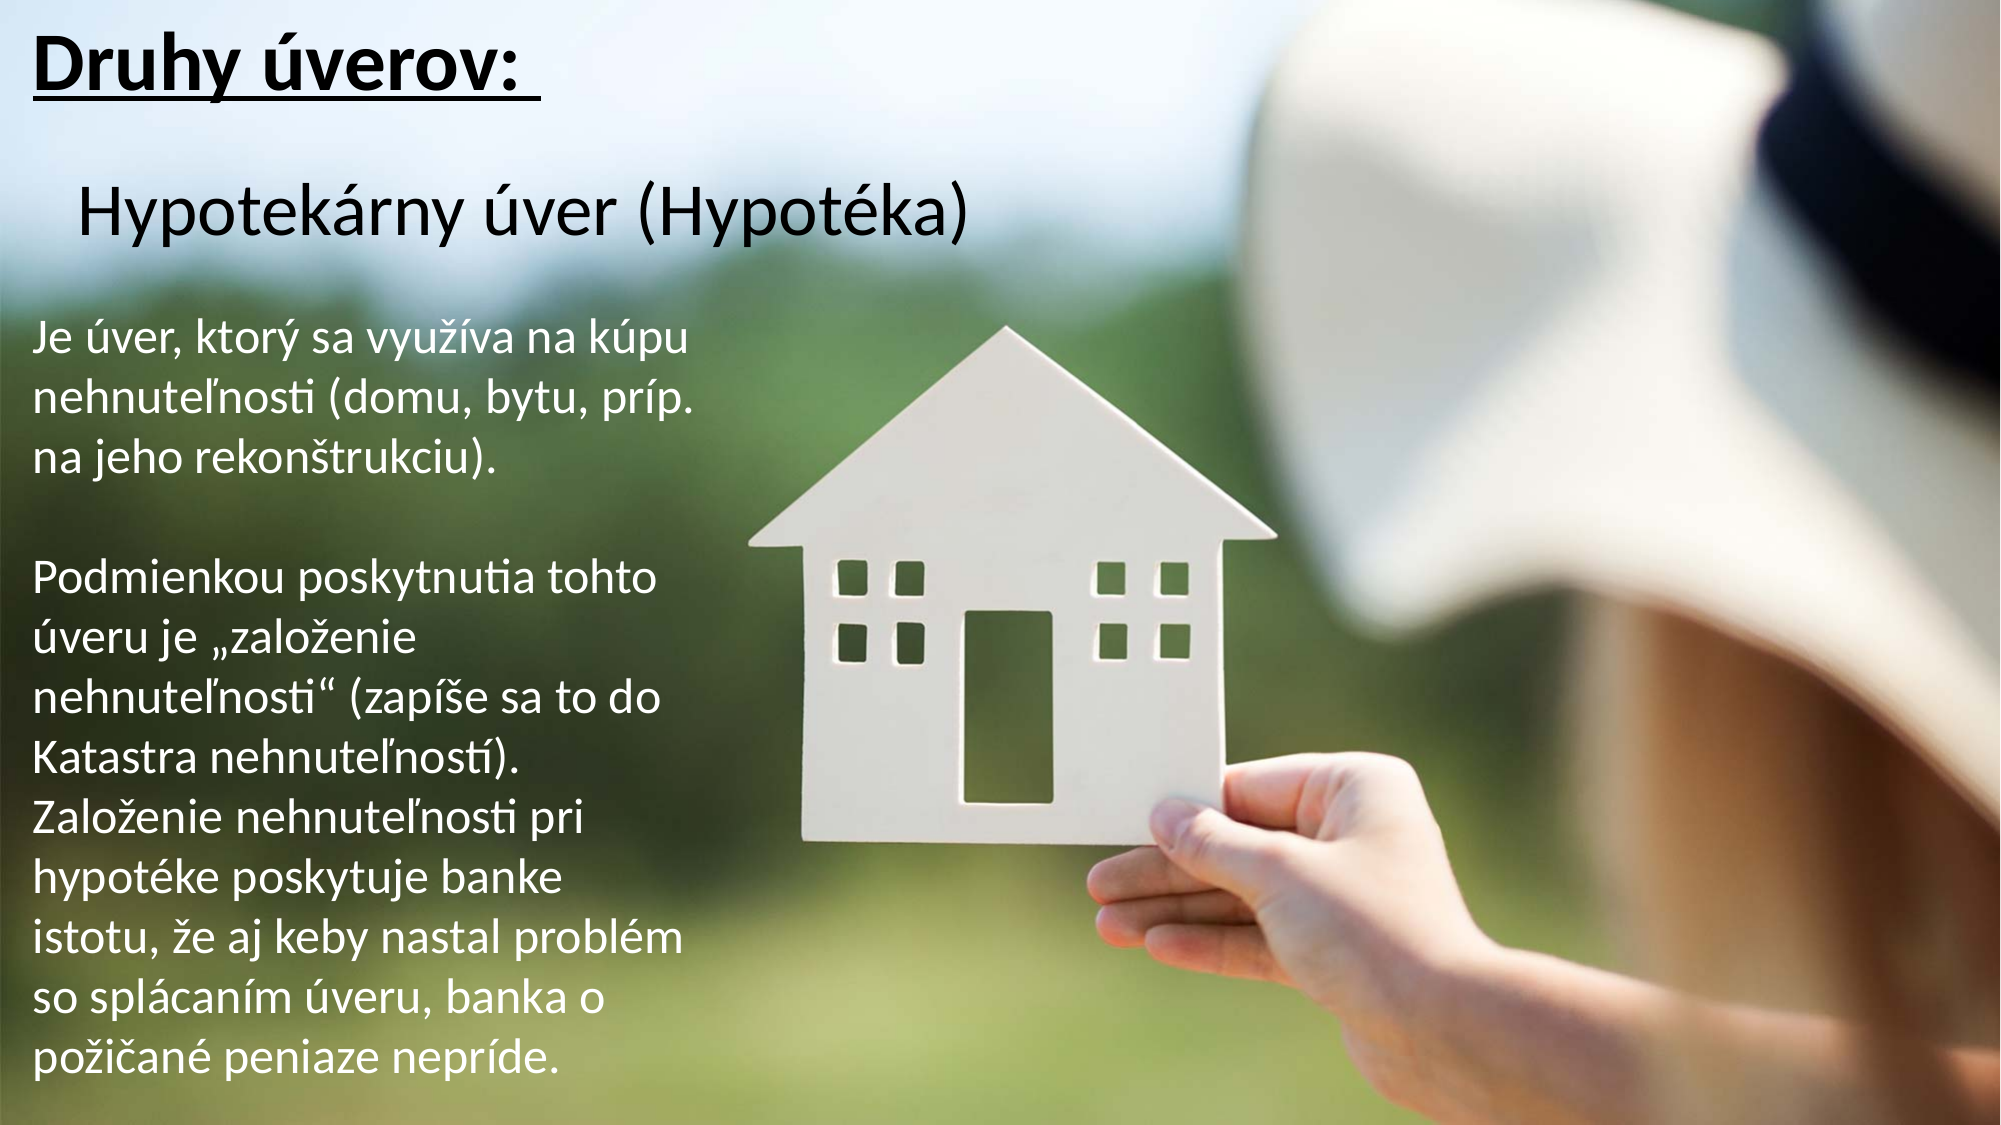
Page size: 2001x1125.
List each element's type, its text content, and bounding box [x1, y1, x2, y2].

picture [0, 0, 2001, 1125]
text_box Druhy úverov: [18, 0, 1093, 115]
text_box Je úver, ktorý sa využíva na kúpu nehnuteľnosti (domu, bytu, príp. na jeho rekonštrukciu). Podmienkou poskytnutia tohto úveru je „založenie nehnuteľnosti“ (zapíše sa to do Katastra nehnuteľností). Založenie nehnuteľnosti pri hypotéke poskytuje banke istotu, že aj keby nastal problém so splácaním úveru, banka o požičané peniaze nepríde. [18, 295, 712, 1091]
text_box Hypotekárny úver (Hypotéka) [54, 152, 996, 258]
